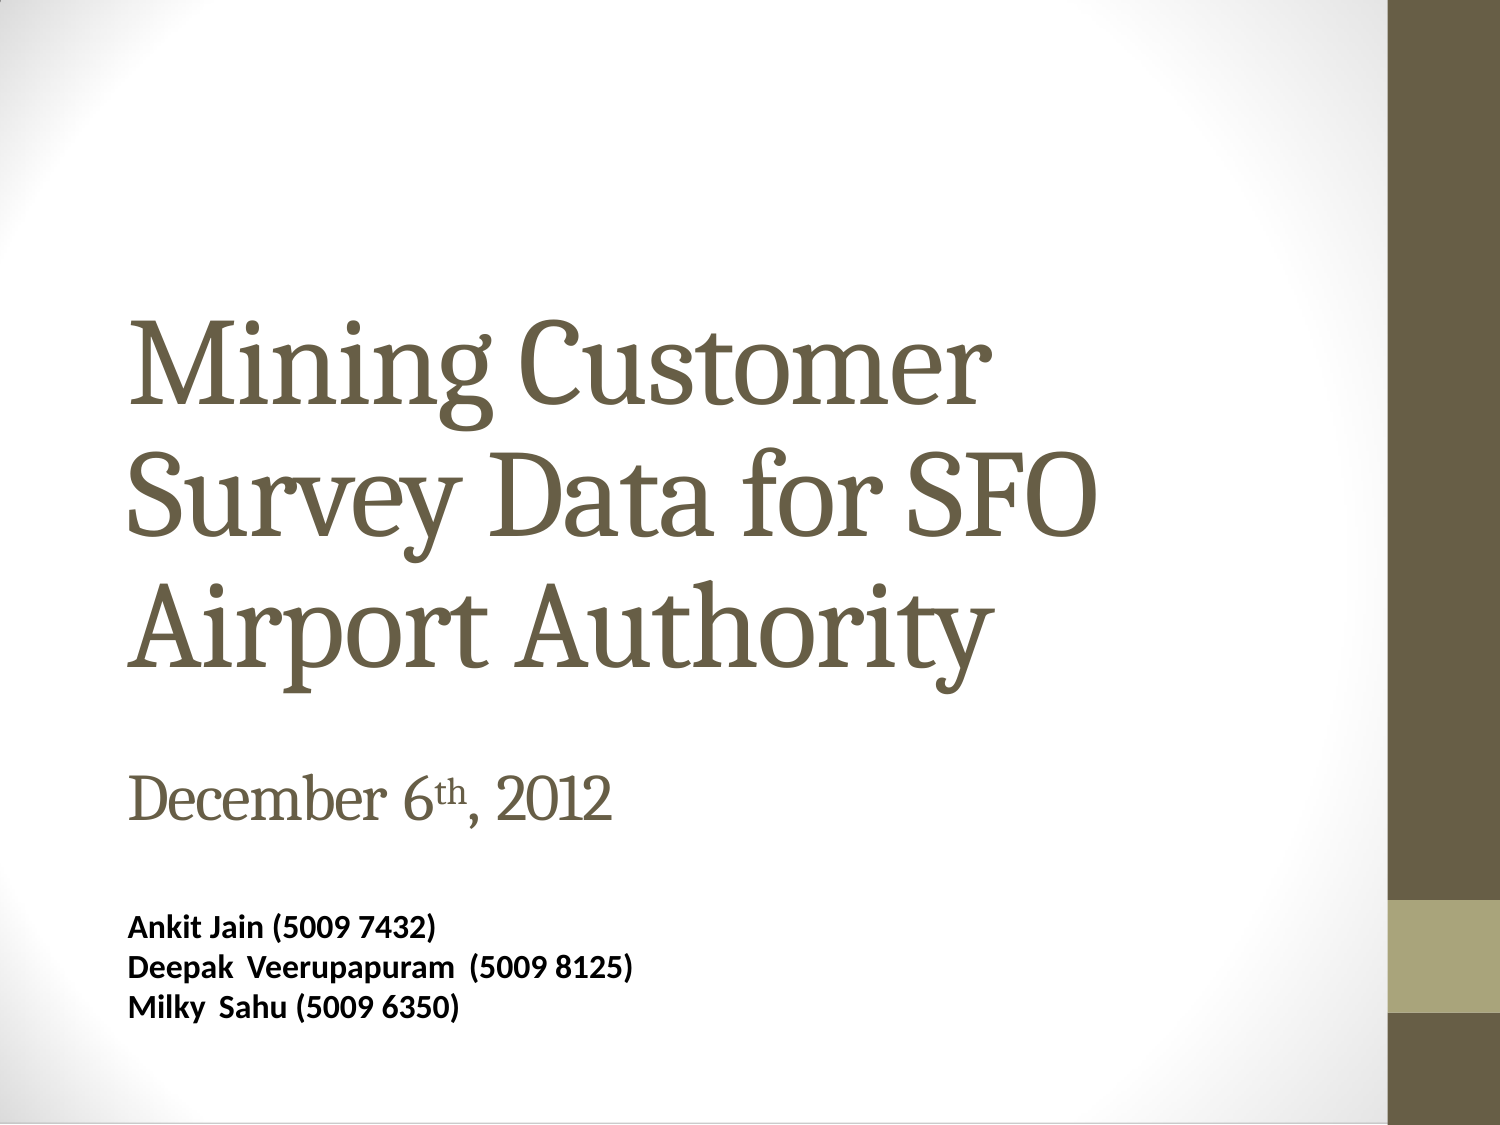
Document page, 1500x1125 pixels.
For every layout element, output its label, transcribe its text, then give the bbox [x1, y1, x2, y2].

text_box [1387, 1013, 1500, 1125]
text_box Mining Customer Survey Data for SFO Airport Authority December 6th, 2012 Ankit Jain (5009 7432) Deepak Veerupapuram (5009 8125) Milky Sahu (5009 6350) [125, 298, 1334, 995]
text_box [0, 0, 1387, 1125]
text_box [1387, 0, 1500, 900]
text_box [1387, 900, 1500, 1013]
